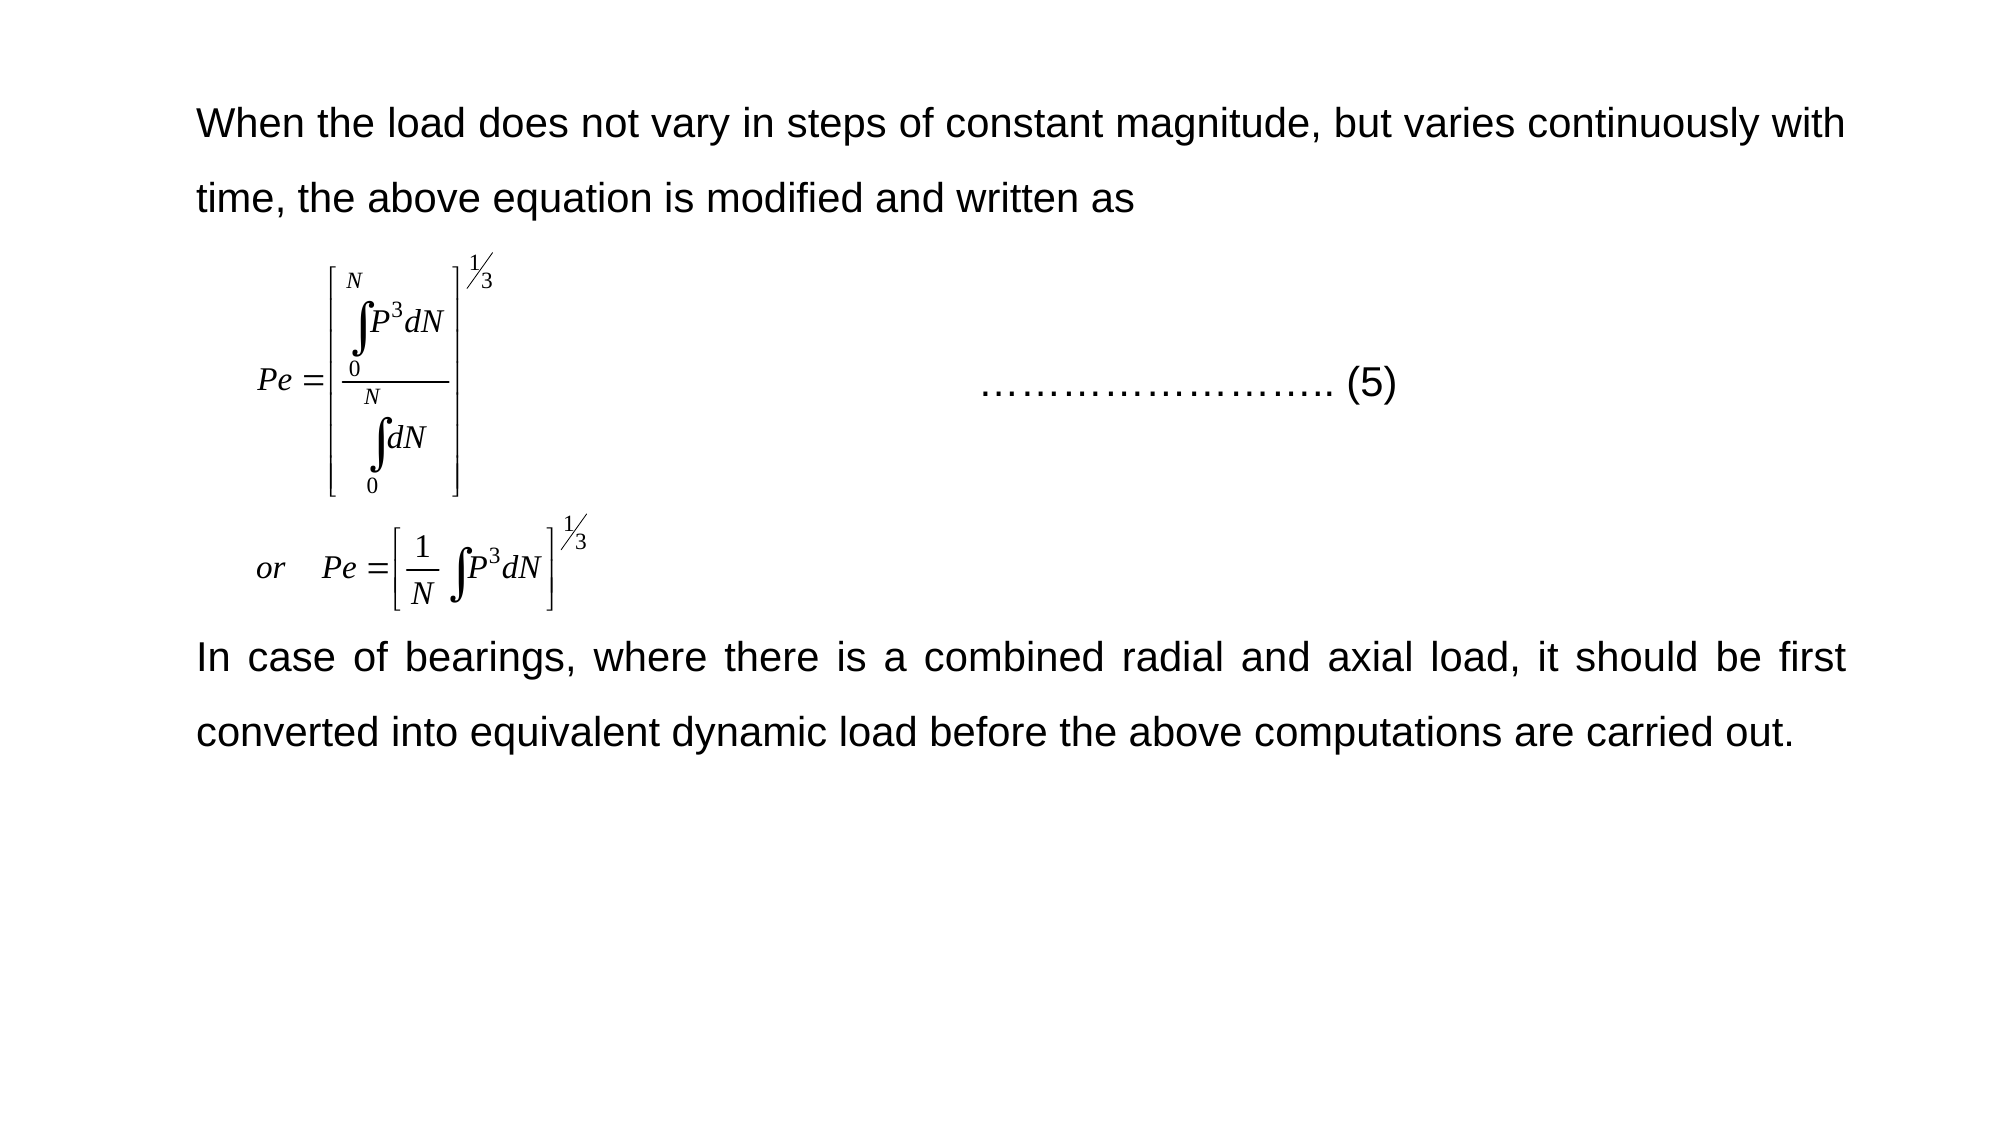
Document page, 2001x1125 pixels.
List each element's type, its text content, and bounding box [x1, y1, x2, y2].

list When the load does not vary in steps of constant magnitude, but varies continuously with time, the above equation is modified and written as …………………….. (5) In case of bearings, where there is a combined radial and axial load, it should be first converted into equivalent dynamic load before the above computations are carried out. [181, 63, 1863, 1125]
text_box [250, 244, 596, 620]
